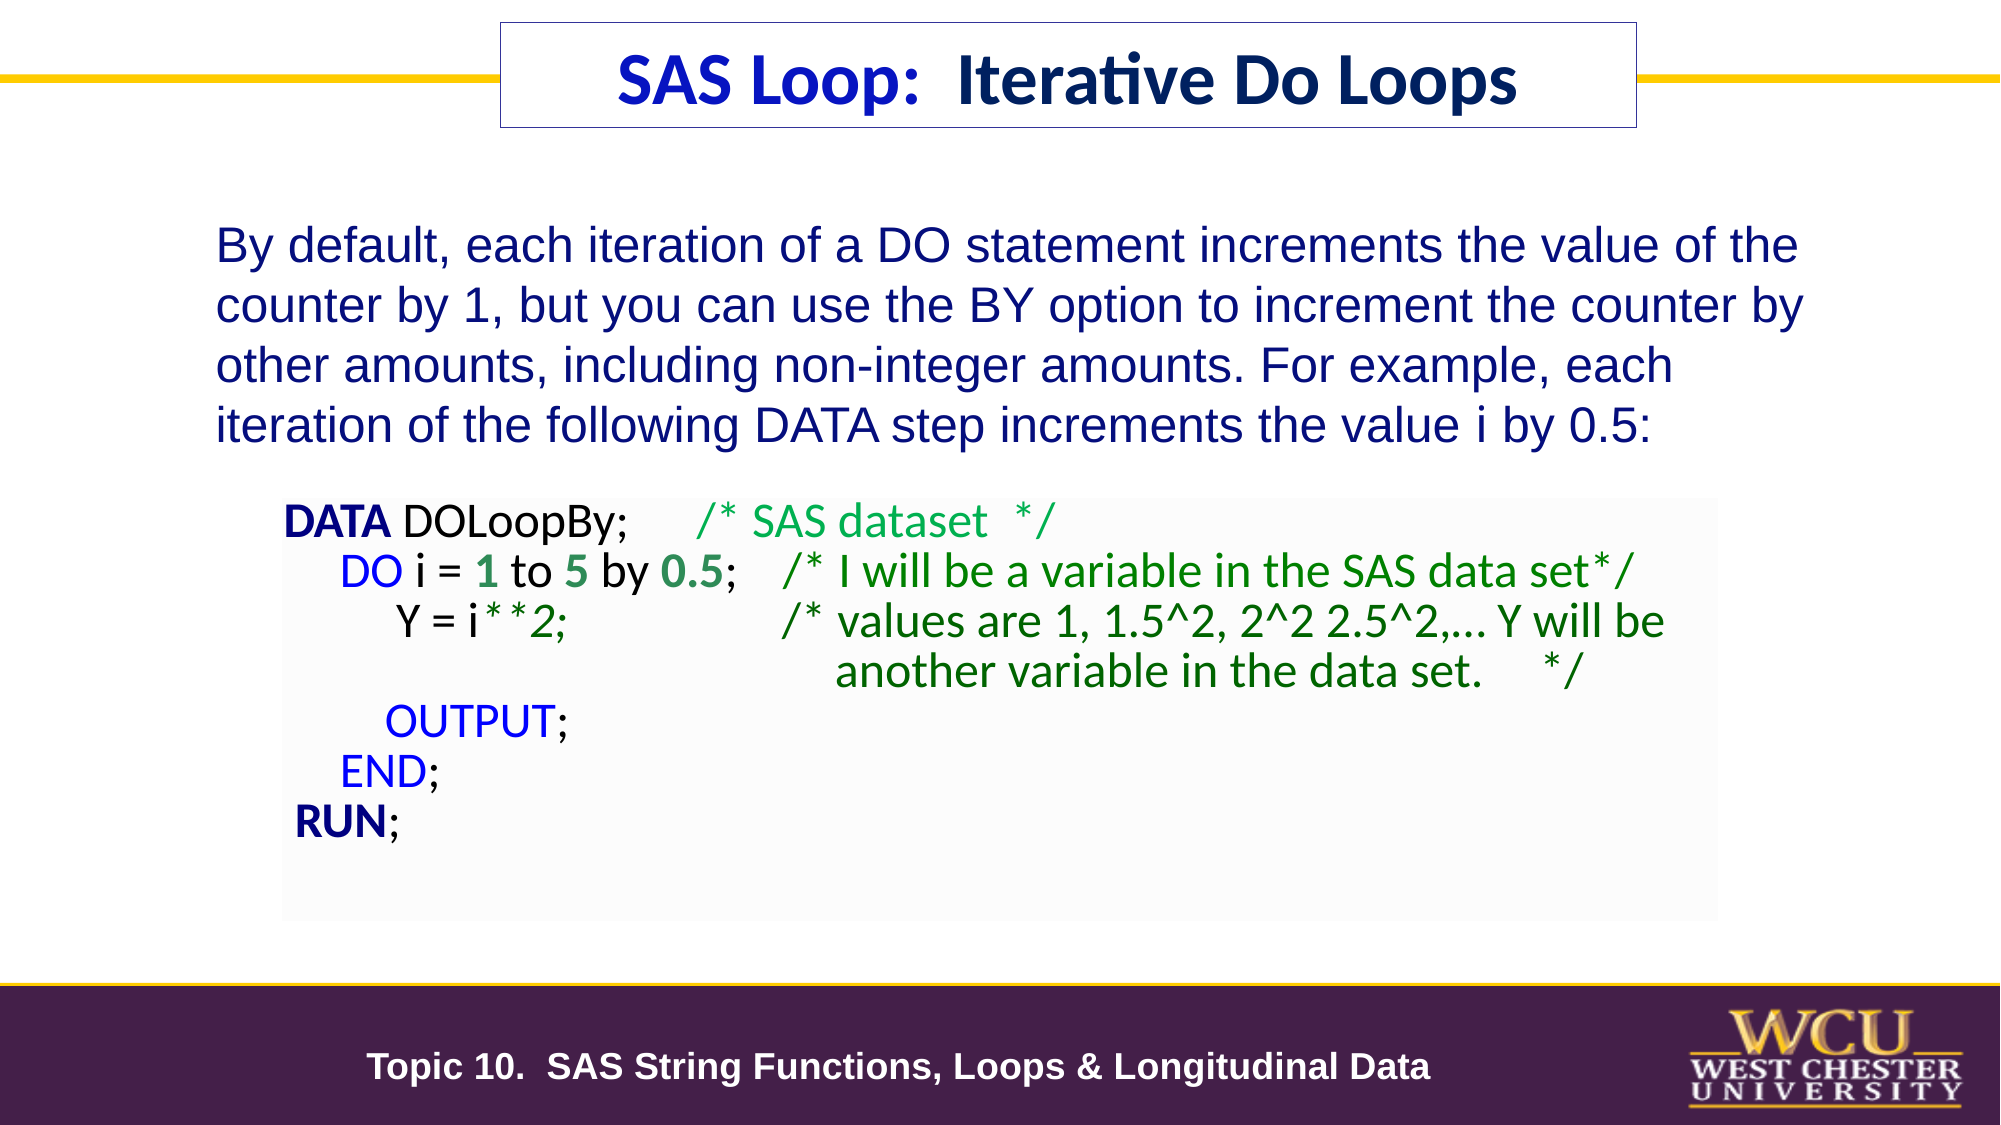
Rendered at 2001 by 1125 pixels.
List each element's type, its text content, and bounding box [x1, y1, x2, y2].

text_box By default, each iteration of a DO statement increments the value of the counter by 1, but you can use the BY option to increment the counter by other amounts, including non-integer amounts. For example, each iteration of the following DATA step increments the value i by 0.5: [200, 204, 1829, 460]
table_header DATA DOLoopBy; /* SAS dataset */ DO i = 1 to 5 by 0.5; /* I will be a variable in the SAS data set*/ Y = i**2; /* values are 1, 1.5^2, 2^2 2.5^2,… Y will be another variable in the data set. */ OUTPUT; END; RUN; [282, 498, 1718, 921]
text_box SAS Loop: Iterative Do Loops [500, 22, 1637, 128]
picture [0, 986, 2000, 1125]
